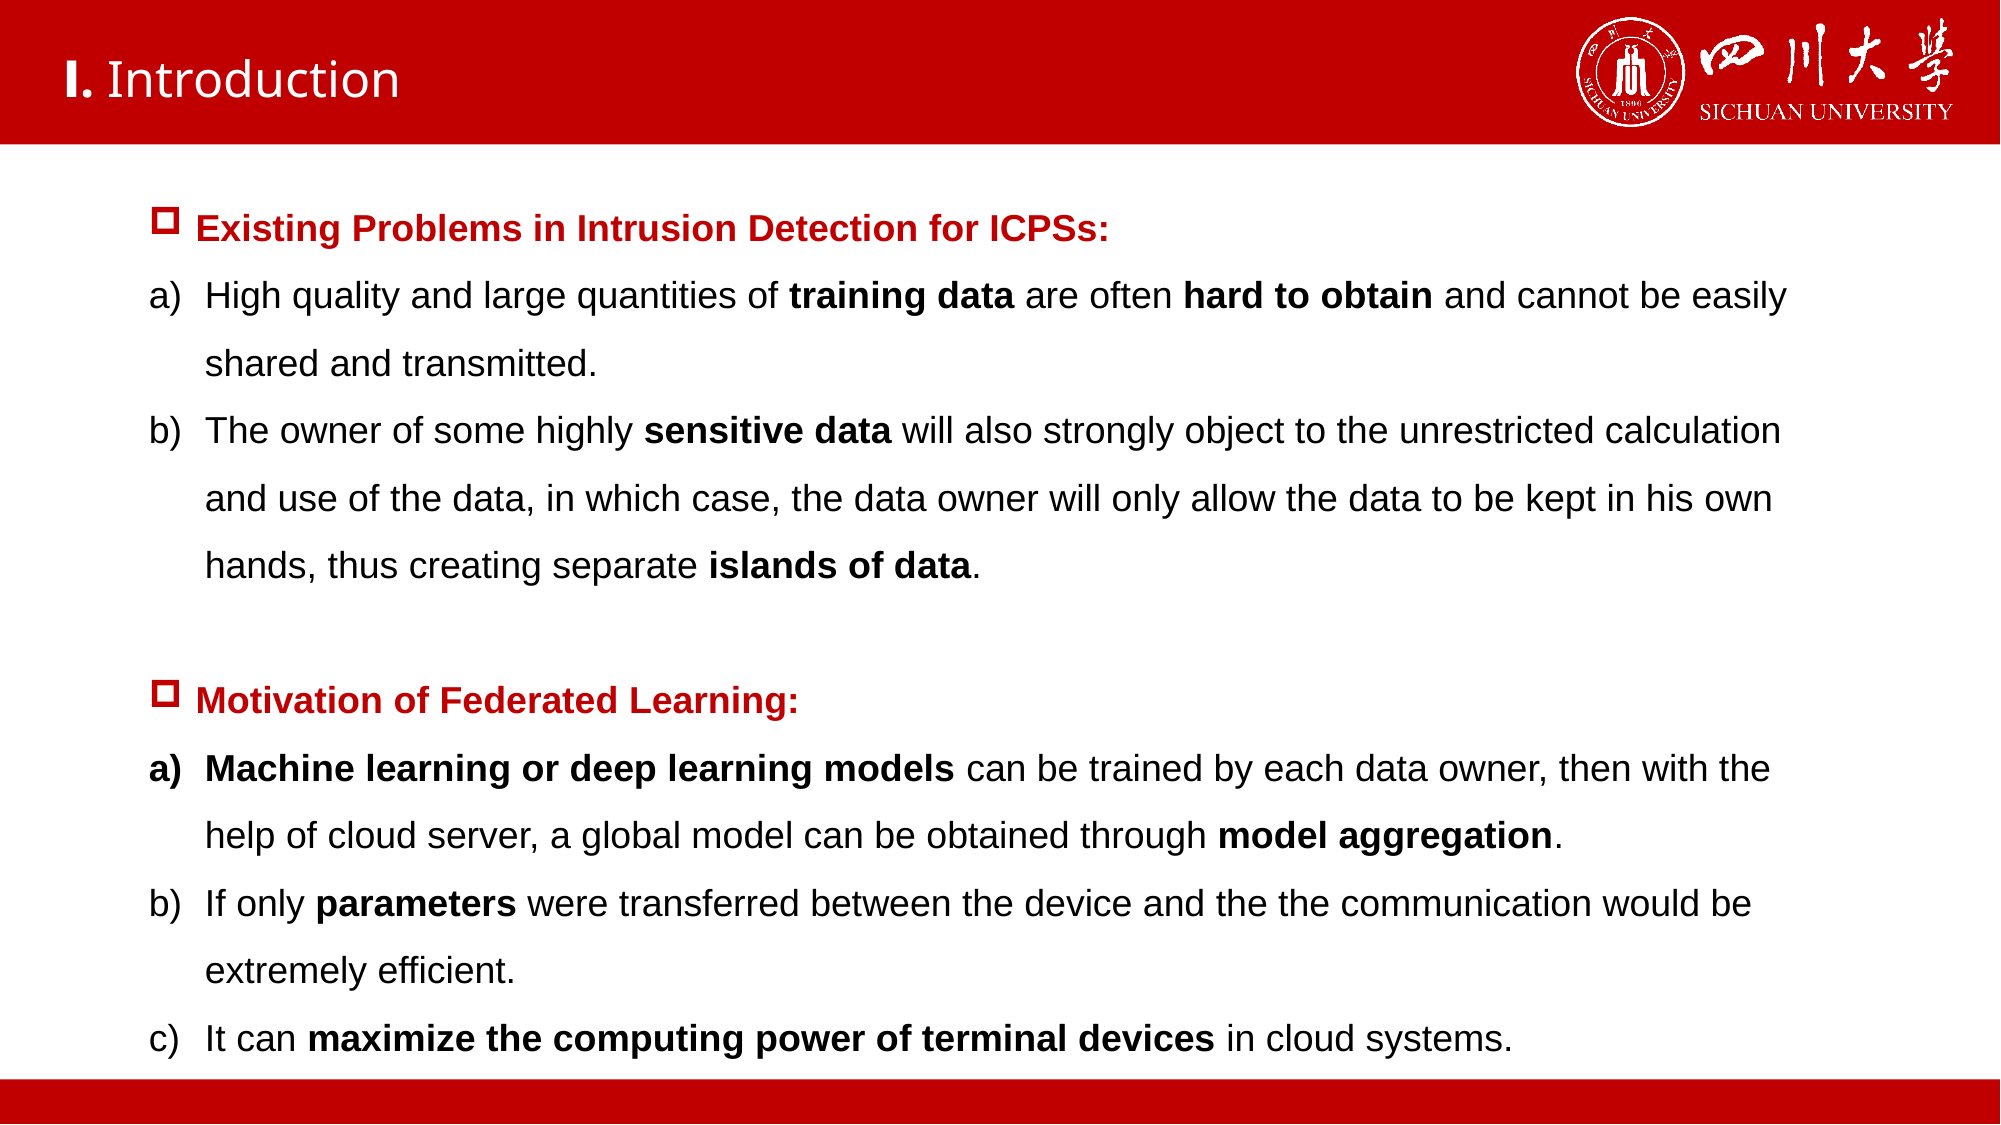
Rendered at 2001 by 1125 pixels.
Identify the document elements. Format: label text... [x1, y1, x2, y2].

picture [1576, 17, 1953, 127]
title Ⅰ. Introduction [47, 32, 1773, 131]
text_box Existing Problems in Intrusion Detection for ICPSs: High quality and large quantities of training data are often hard to obtain and cannot be easily shared and transmitted. The owner of some highly sensitive data will also strongly object to the unrestricted calculation and use of the data, in which case, the data owner will only allow the data to be kept in his own hands, thus creating separate islands of data. Motivation of Federated Learning: Machine learning or deep learning models can be trained by each data owner, then with the help of cloud server, a global model can be obtained through model aggregation. If only parameters were transferred between the device and the the communication would be extremely efficient. It can maximize the computing power of terminal devices in cloud systems. [133, 173, 1858, 1067]
